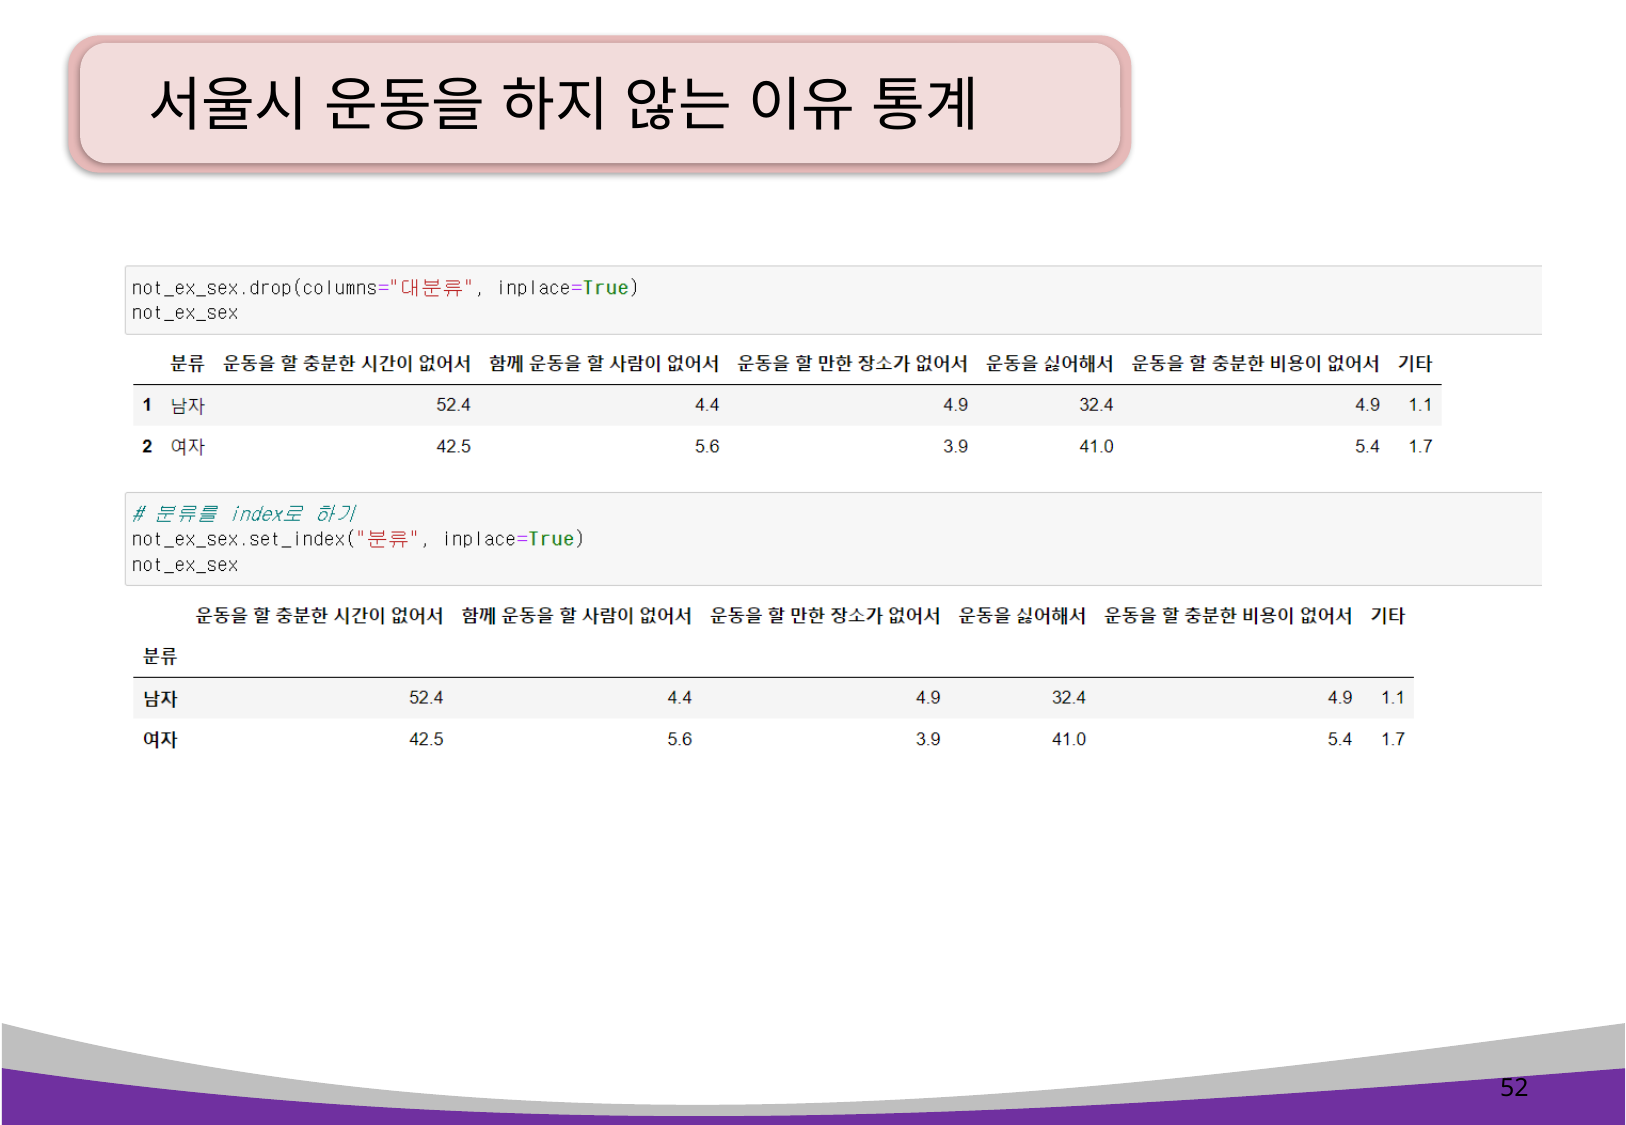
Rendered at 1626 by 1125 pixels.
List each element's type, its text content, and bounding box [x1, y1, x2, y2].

slide_number 52 [1452, 1058, 1544, 1119]
picture [112, 243, 1543, 757]
title 서울시 운동을 하지 않는 이유 통계 [103, 32, 1121, 173]
